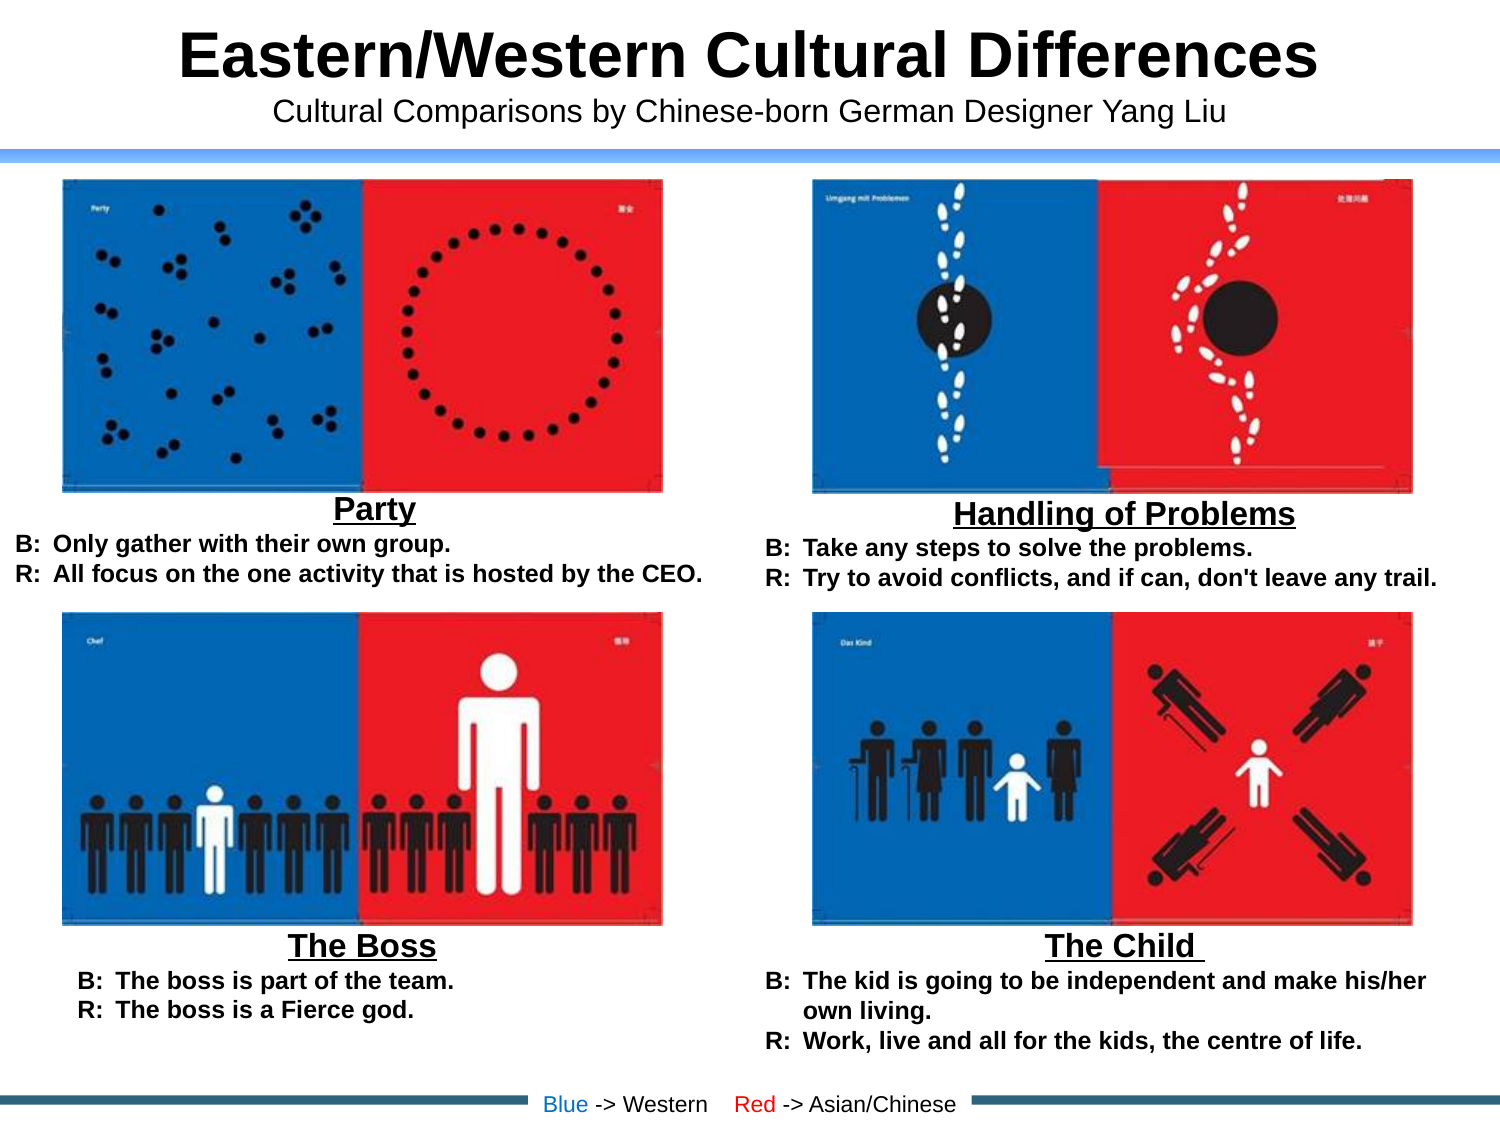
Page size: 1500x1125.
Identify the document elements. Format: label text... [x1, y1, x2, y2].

text_box Party B: Only gather with their own group. R: All focus on the one activity that is hosted by the CEO. [0, 479, 750, 595]
picture [62, 179, 663, 493]
picture [812, 179, 1413, 494]
text_box The Boss B: The boss is part of the team. R: The boss is a Fierce god. [62, 932, 663, 1032]
text_box Blue -> Western Red -> Asian/Chinese [528, 1082, 972, 1125]
title Eastern/Western Cultural Differences Cultural Comparisons by Chinese-born German Designer Yang Liu [150, 4, 1350, 138]
text_box The Child B: The kid is going to be independent and make his/her own living. R: Work, live and all for the kids, the centre of life. [749, 916, 1500, 1062]
picture [62, 612, 663, 927]
picture [812, 612, 1413, 926]
text_box Handling of Problems B: Take any steps to solve the problems. R: Try to avoid conflicts, and if can, don't leave any trail. [749, 484, 1500, 600]
